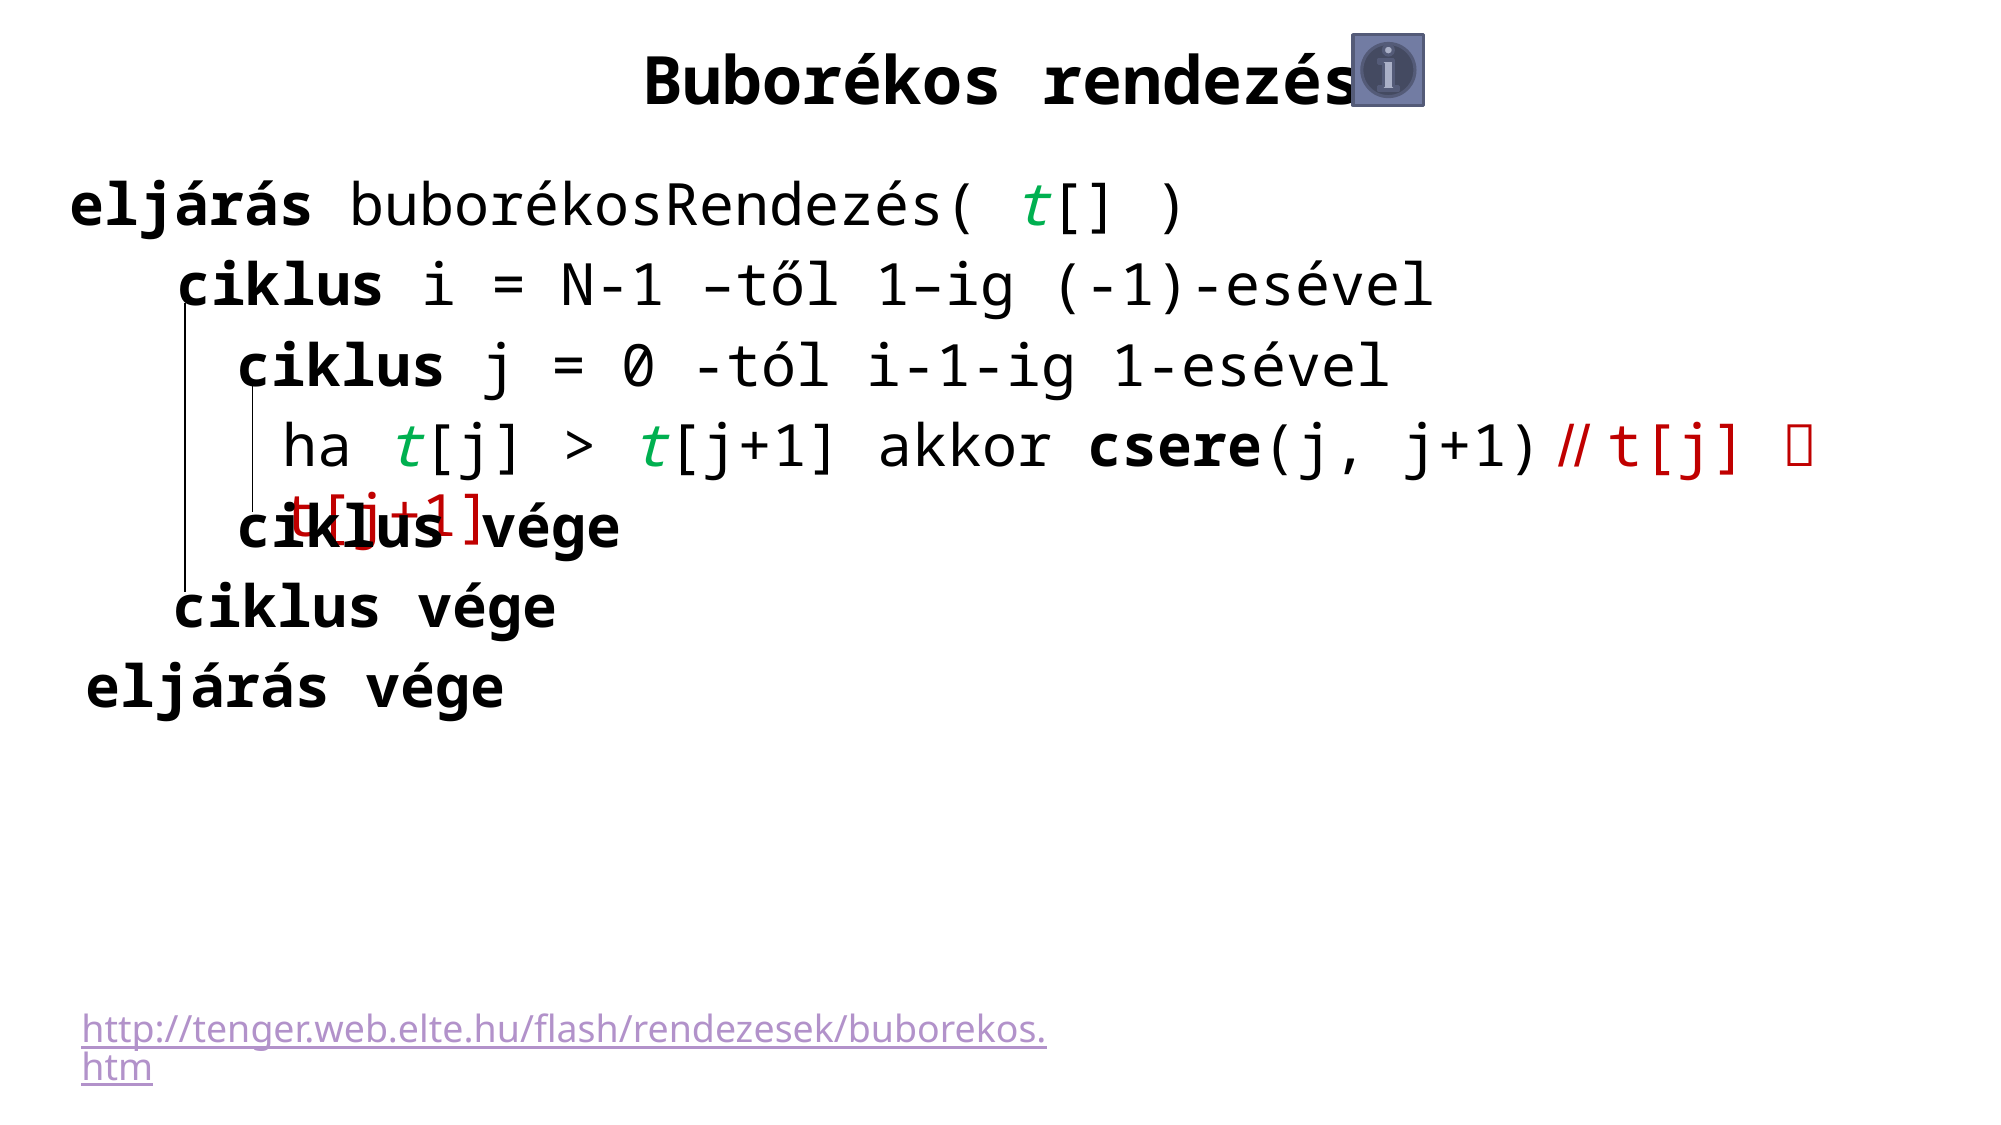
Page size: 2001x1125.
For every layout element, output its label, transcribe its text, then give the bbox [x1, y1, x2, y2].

text_box http://tenger.web.elte.hu/flash/rendezesek/buborekos.htm [65, 996, 1068, 1065]
text_box ciklus j = 0 -tól i-1-ig 1-esével [221, 320, 1556, 406]
text_box [1351, 33, 1425, 107]
text_box Buborékos rendezés [1, 30, 2000, 126]
text_box ciklus i = N-1 –től 1–ig (-1)-esével [161, 240, 1603, 325]
text_box ciklus vége [157, 561, 599, 647]
text_box ha t[j] > t[j+1] akkor csere(j, j+1) // t[j]  t[j+1] [267, 400, 1969, 556]
text_box eljárás vége [70, 642, 528, 727]
text_box eljárás buborékosRendezés( t[] ) [54, 159, 1389, 245]
text_box ciklus vége [221, 481, 647, 566]
